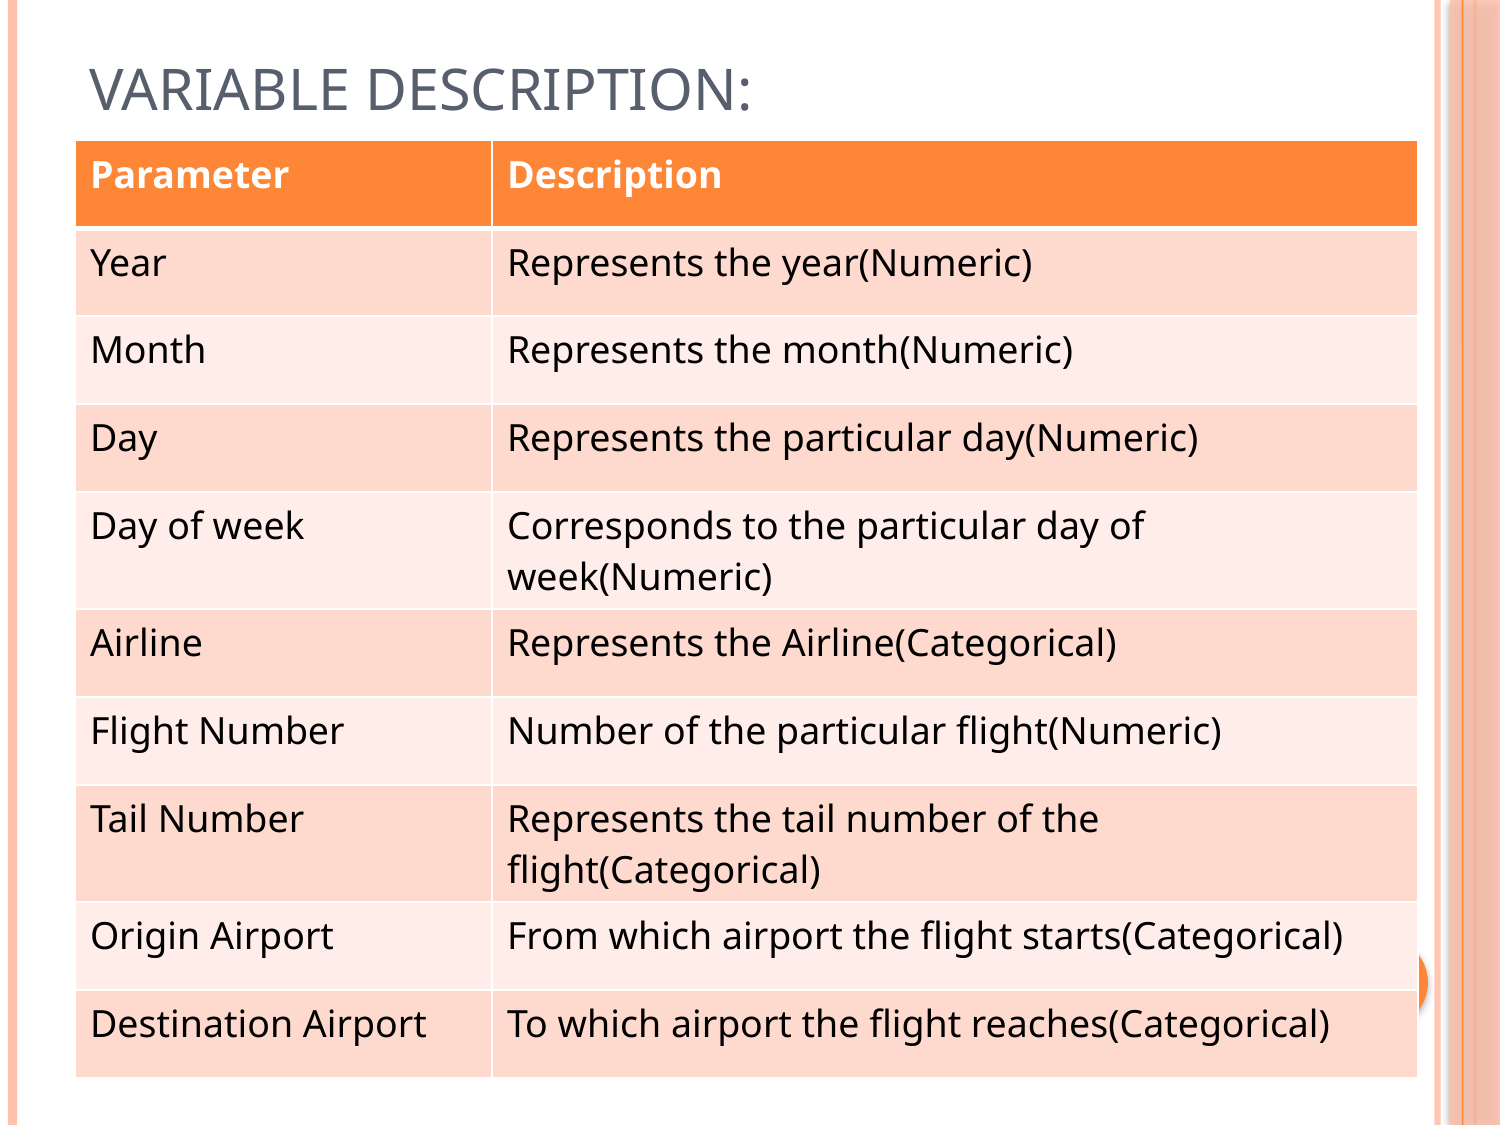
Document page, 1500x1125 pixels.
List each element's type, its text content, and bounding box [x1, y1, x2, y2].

table_header Parameter [76, 141, 491, 226]
table_cell Represents the tail number of the flight(Categorical) [493, 786, 1417, 901]
table_header Description [493, 141, 1417, 226]
table_cell Month [76, 317, 491, 403]
table_cell Day [76, 405, 491, 491]
table_cell Represents the particular day(Numeric) [493, 405, 1417, 491]
table_cell Represents the year(Numeric) [493, 231, 1417, 315]
table_cell Day of week [76, 493, 491, 608]
title Variable Description: [75, 45, 1300, 129]
table_cell From which airport the flight starts(Categorical) [493, 903, 1417, 989]
table_cell To which airport the flight reaches(Categorical) [493, 991, 1417, 1077]
table_cell Flight Number [76, 698, 491, 784]
table_cell Represents the Airline(Categorical) [493, 610, 1417, 696]
table_cell Airline [76, 610, 491, 696]
table_cell Destination Airport [76, 991, 491, 1077]
table_cell Tail Number [76, 786, 491, 901]
table_cell Year [76, 231, 491, 315]
table_cell Number of the particular flight(Numeric) [493, 698, 1417, 784]
table_cell Represents the month(Numeric) [493, 317, 1417, 403]
table_cell Origin Airport [76, 903, 491, 989]
table_cell Corresponds to the particular day of week(Numeric) [493, 493, 1417, 608]
